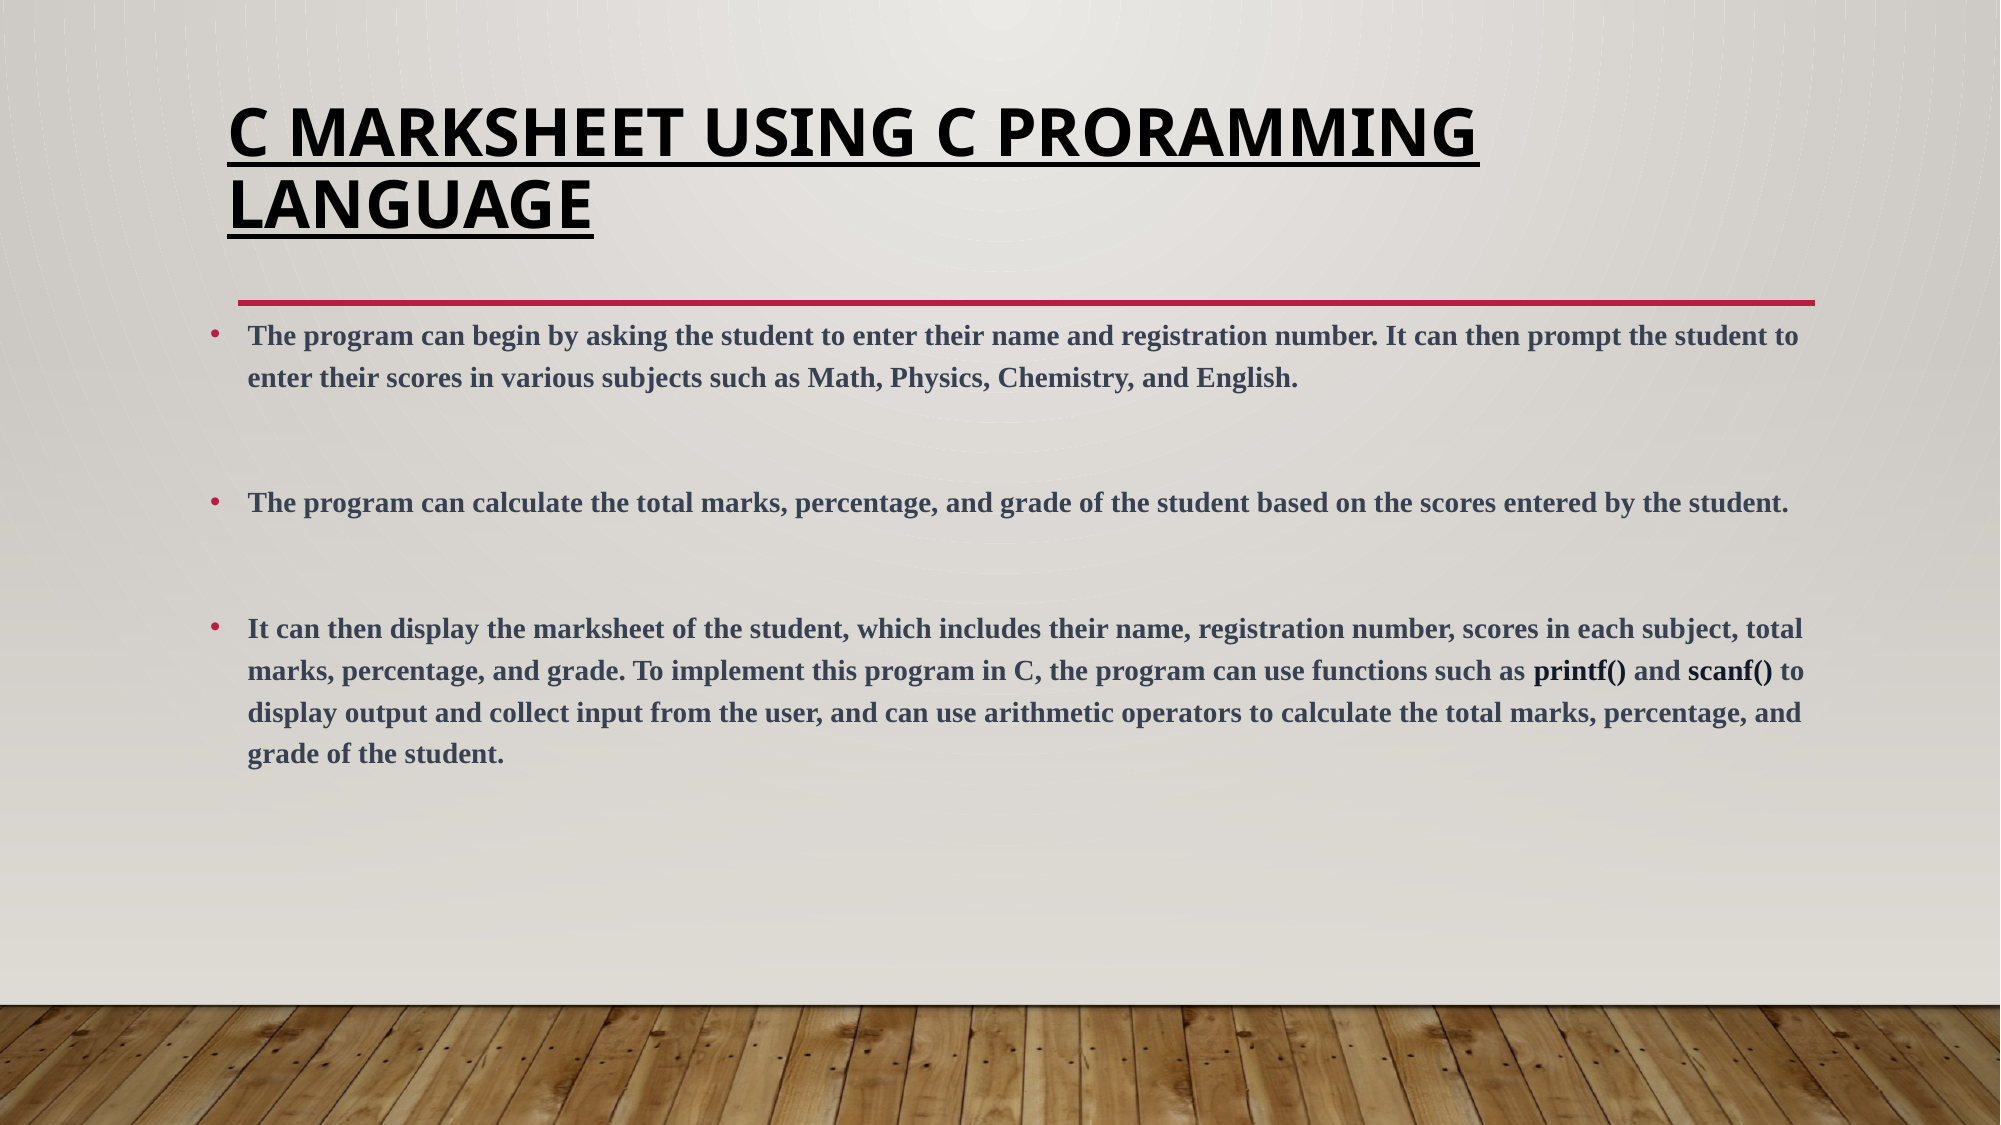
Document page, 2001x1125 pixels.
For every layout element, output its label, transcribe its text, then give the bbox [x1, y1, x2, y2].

title C MARKSHEET USING C PRORAMMING LANGUAGE [212, 91, 1788, 264]
list The program can begin by asking the student to enter their name and registration number. It can then prompt the student to enter their scores in various subjects such as Math, Physics, Chemistry, and English. The program can calculate the total marks, percentage, and grade of the student based on the scores entered by the student. It can then display the marksheet of the student, which includes their name, registration number, scores in each subject, total marks, percentage, and grade. To implement this program in C, the program can use functions such as printf() and scanf() to display output and collect input from the user, and can use arithmetic operators to calculate the total marks, percentage, and grade of the student. [195, 301, 1842, 1034]
picture [0, 1005, 2000, 1125]
